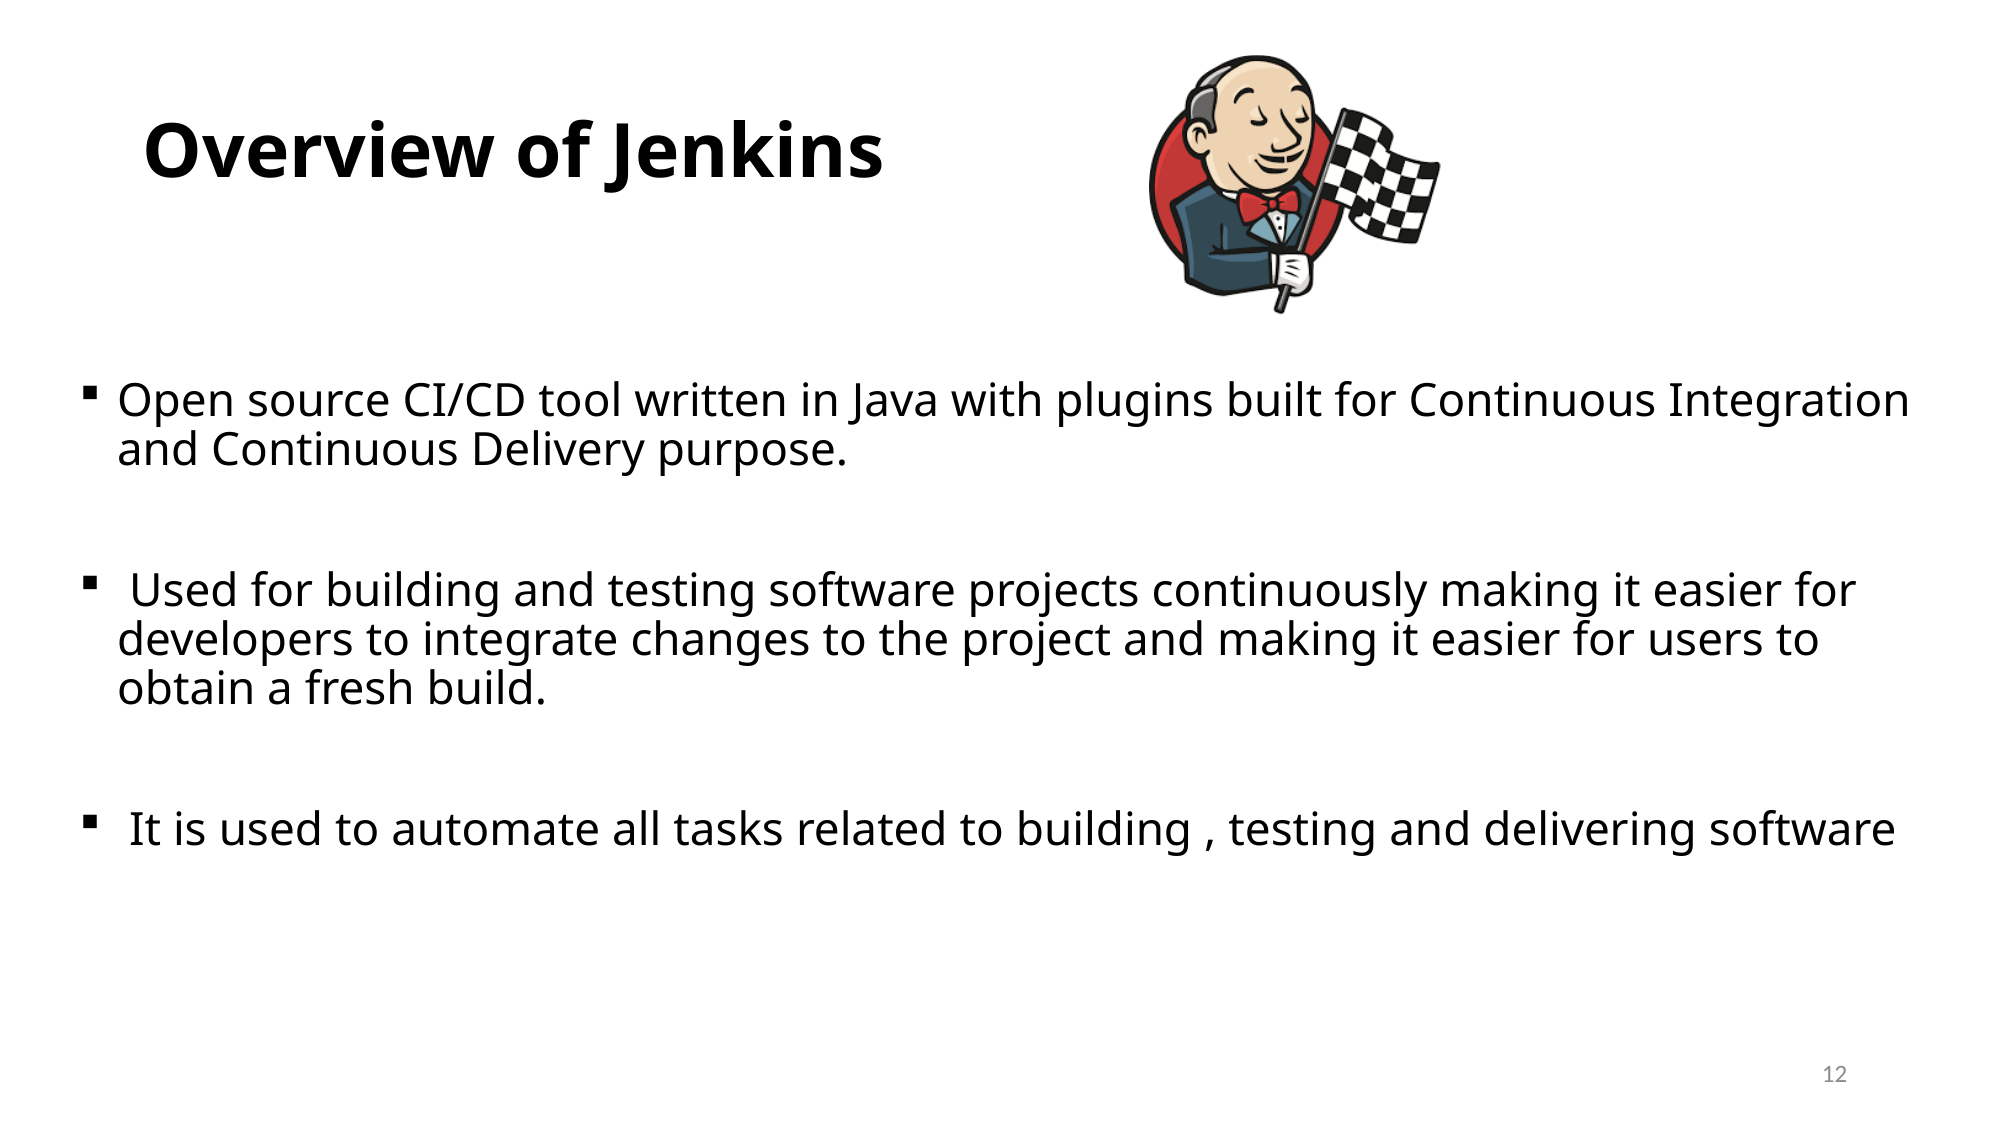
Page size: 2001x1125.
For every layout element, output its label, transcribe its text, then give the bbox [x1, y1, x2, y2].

title Overview of Jenkins [0, 44, 1357, 263]
picture [1149, 55, 1442, 316]
slide_number 12 [1412, 1042, 1863, 1103]
list Open source CI/CD tool written in Java with plugins built for Continuous Integration and Continuous Delivery purpose. Used for building and testing software projects continuously making it easier for developers to integrate changes to the project and making it easier for users to obtain a fresh build. It is used to automate all tasks related to building , testing and delivering software [64, 369, 1936, 972]
